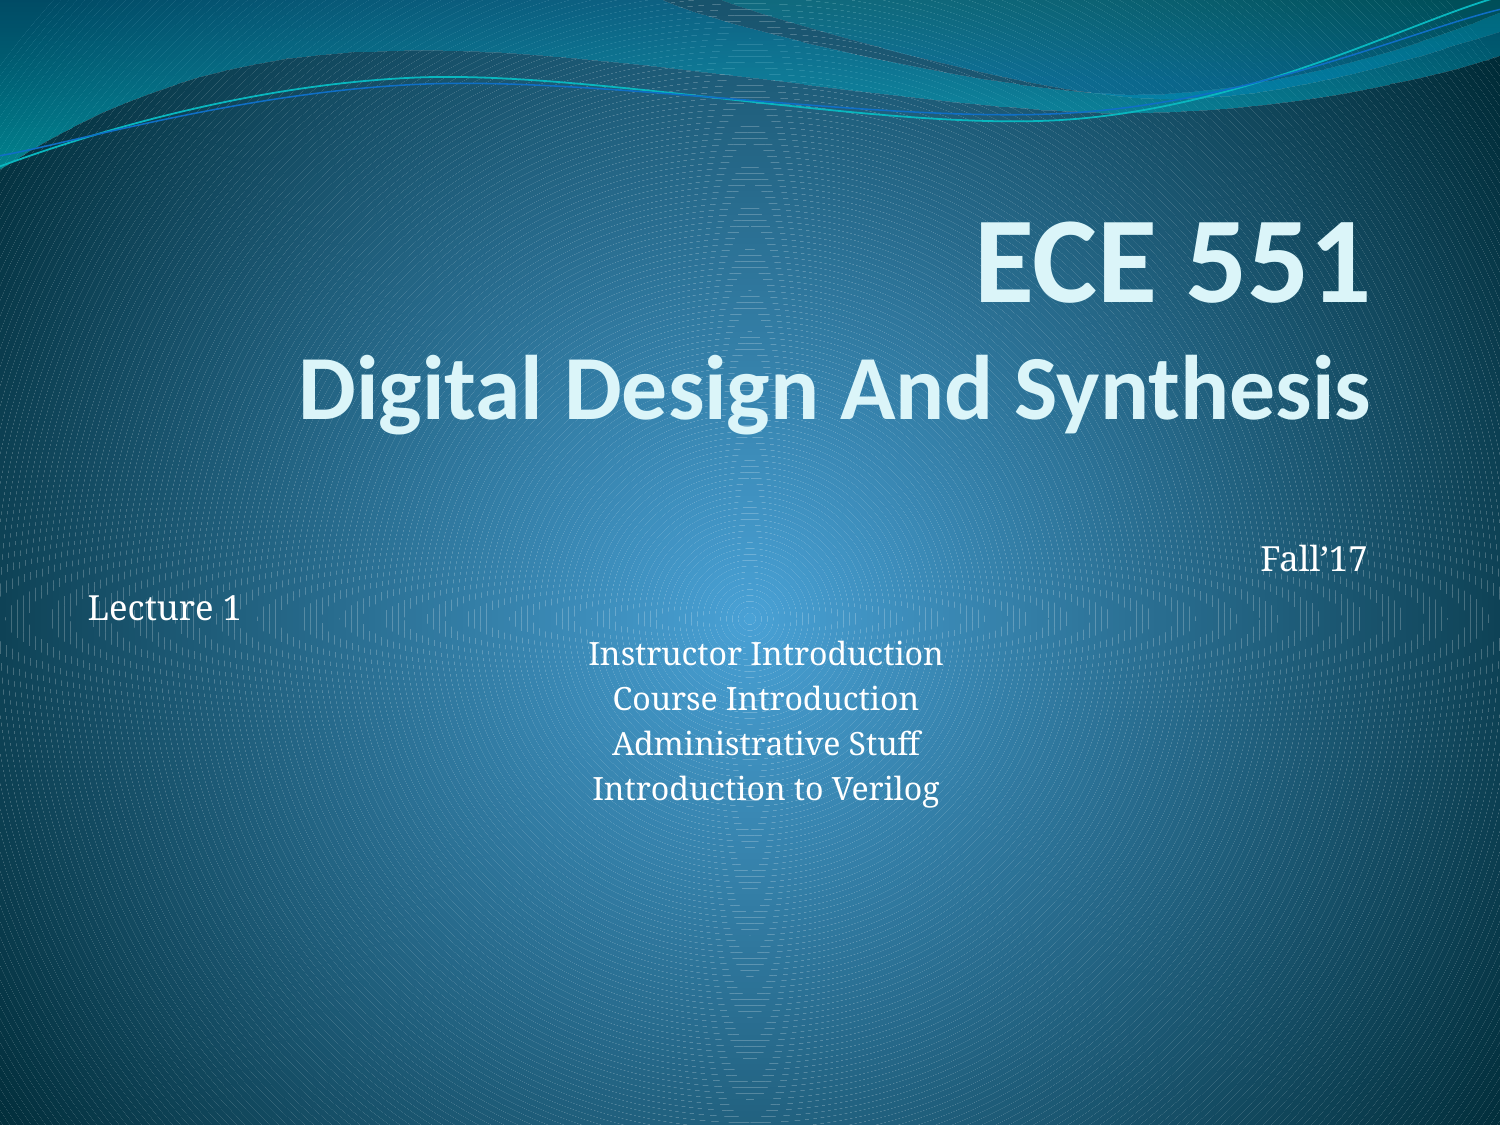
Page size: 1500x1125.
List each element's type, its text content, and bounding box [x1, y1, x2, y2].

title ECE 551 Digital Design And Synthesis [87, 137, 1376, 438]
subtitle Fall’17 Lecture 1 Instructor Introduction Course Introduction Administrative Stuff Introduction to Verilog [87, 529, 1376, 818]
